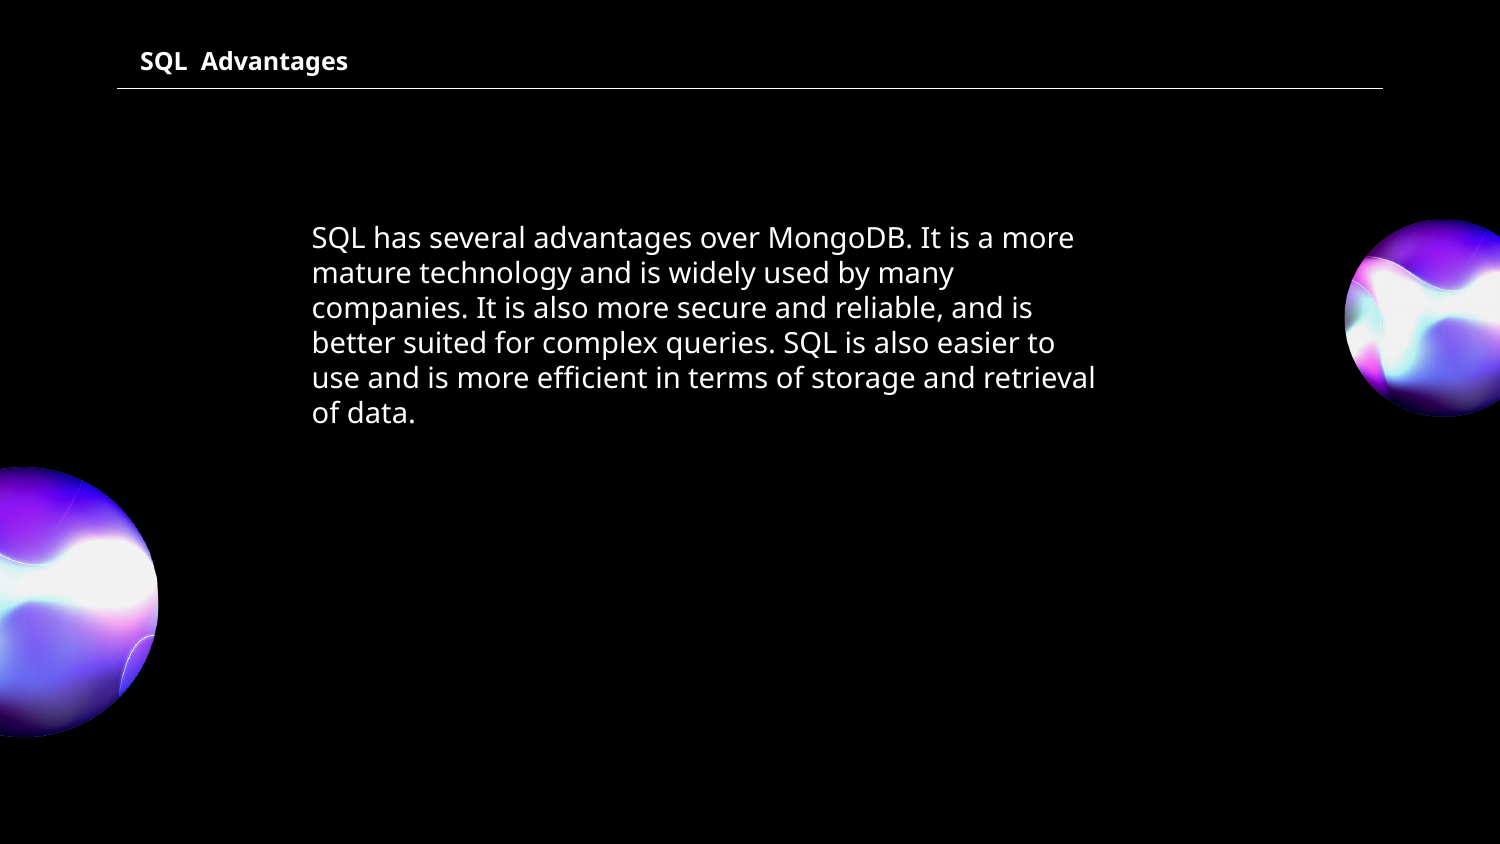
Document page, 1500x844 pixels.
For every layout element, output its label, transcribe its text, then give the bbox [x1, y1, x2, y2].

picture [1342, 217, 1500, 419]
subtitle SQL has several advantages over MongoDB. It is a more mature technology and is widely used by many companies. It is also more secure and reliable, and is better suited for complex queries. SQL is also easier to use and is more efficient in terms of storage and retrieval of data. [273, 204, 1122, 702]
picture [0, 464, 162, 740]
subtitle SQL Advantages [116, 30, 850, 89]
